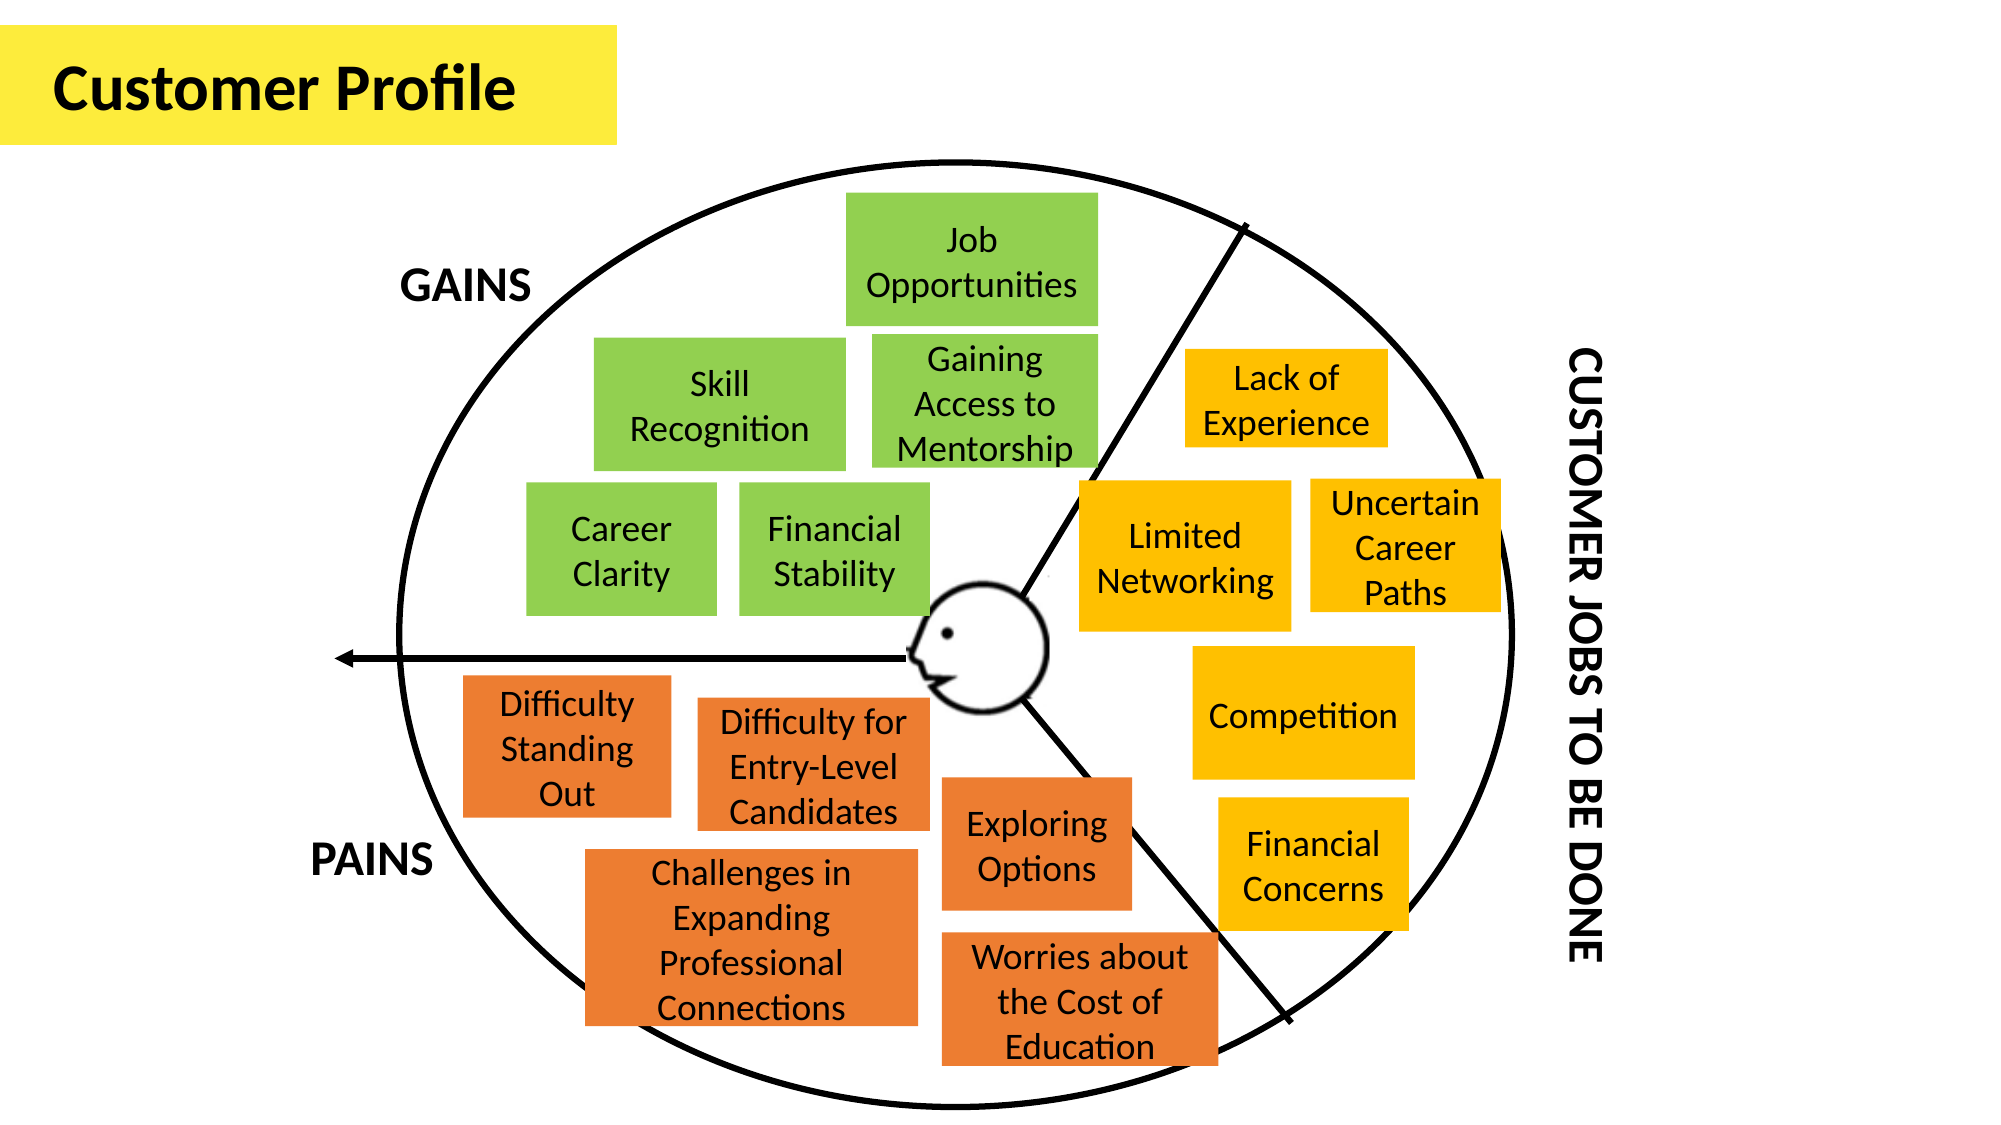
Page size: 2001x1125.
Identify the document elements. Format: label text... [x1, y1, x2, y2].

text_box Difficulty for Entry-Level Candidates [697, 697, 930, 831]
text_box Challenges in Expanding Professional Connections [585, 849, 919, 1027]
text_box Difficulty Standing Out [463, 675, 672, 818]
text_box Lack of Experience [1252, 348, 1388, 448]
text_box [400, 666, 1183, 1108]
text_box Career Clarity [526, 482, 717, 616]
text_box Worries about the Cost of Education [941, 932, 1219, 1066]
text_box GAINS [385, 243, 578, 319]
text_box Skill Recognition [593, 337, 846, 472]
text_box Limited Networking [1079, 480, 1292, 632]
picture [905, 561, 1052, 725]
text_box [1020, 697, 1292, 1024]
text_box Financial Concerns [1297, 797, 1409, 931]
text_box Gaining Access to Mentorship [872, 334, 1015, 468]
text_box [1297, 931, 1389, 1008]
text_box [1056, 235, 1512, 909]
text_box Customer Profile [38, 36, 656, 132]
text_box Financial Stability [739, 482, 930, 616]
text_box PAINS [295, 818, 488, 894]
text_box Competition [1192, 646, 1415, 780]
text_box Job Opportunities [846, 192, 1099, 327]
text_box CUSTOMER JOBS TO BE DONE [1552, 332, 1628, 1125]
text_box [1020, 223, 1248, 599]
text_box Exploring Options [941, 777, 1015, 911]
text_box Uncertain Career Paths [1310, 478, 1501, 613]
text_box [399, 162, 1224, 655]
text_box [1219, 1031, 1259, 1051]
text_box [0, 25, 617, 145]
